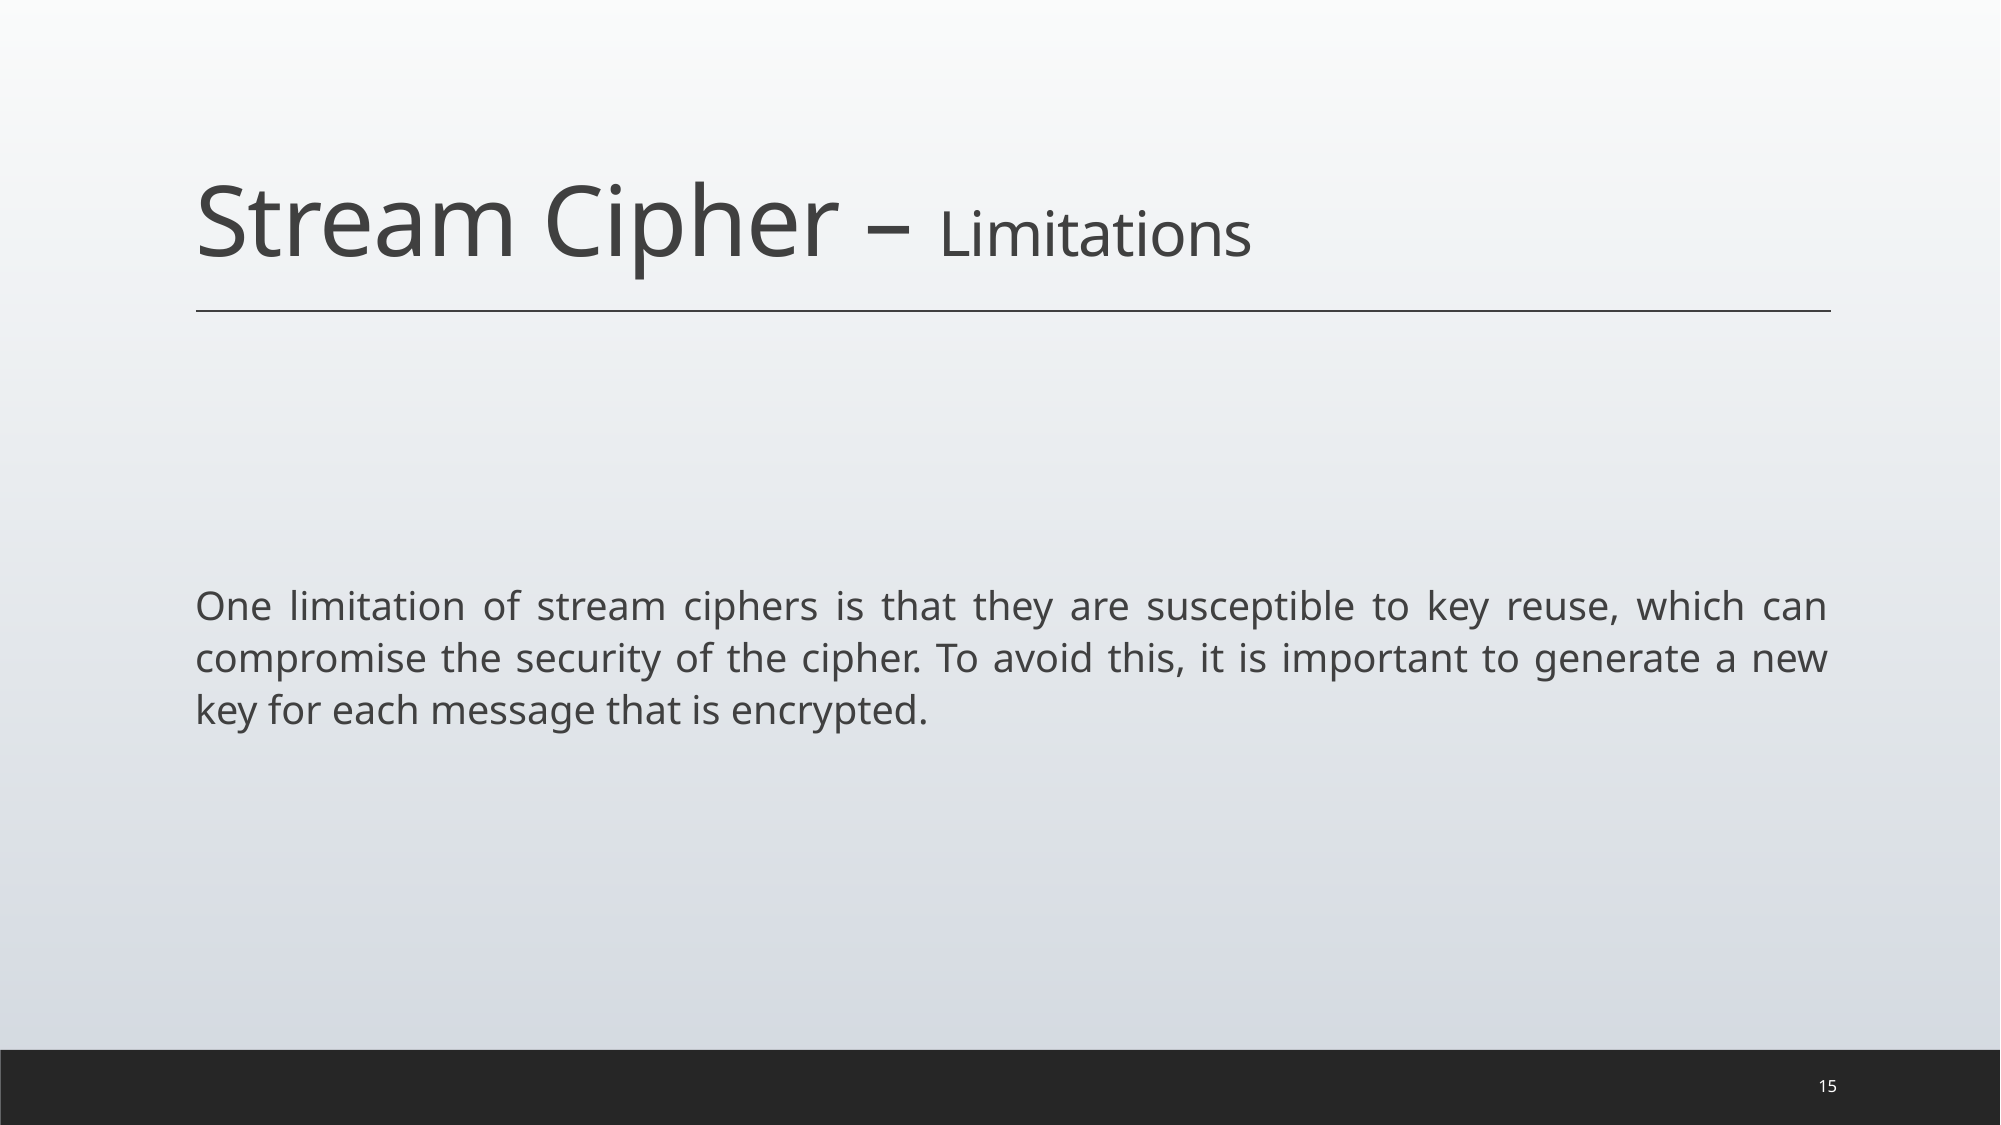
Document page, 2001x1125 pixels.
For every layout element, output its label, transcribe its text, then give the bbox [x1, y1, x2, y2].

title Stream Cipher – Limitations [180, 47, 1830, 285]
list One limitation of stream ciphers is that they are susceptible to key reuse, which can compromise the security of the cipher. To avoid this, it is important to generate a new key for each message that is encrypted. [180, 345, 1830, 963]
slide_number 15 [1803, 1057, 1932, 1118]
